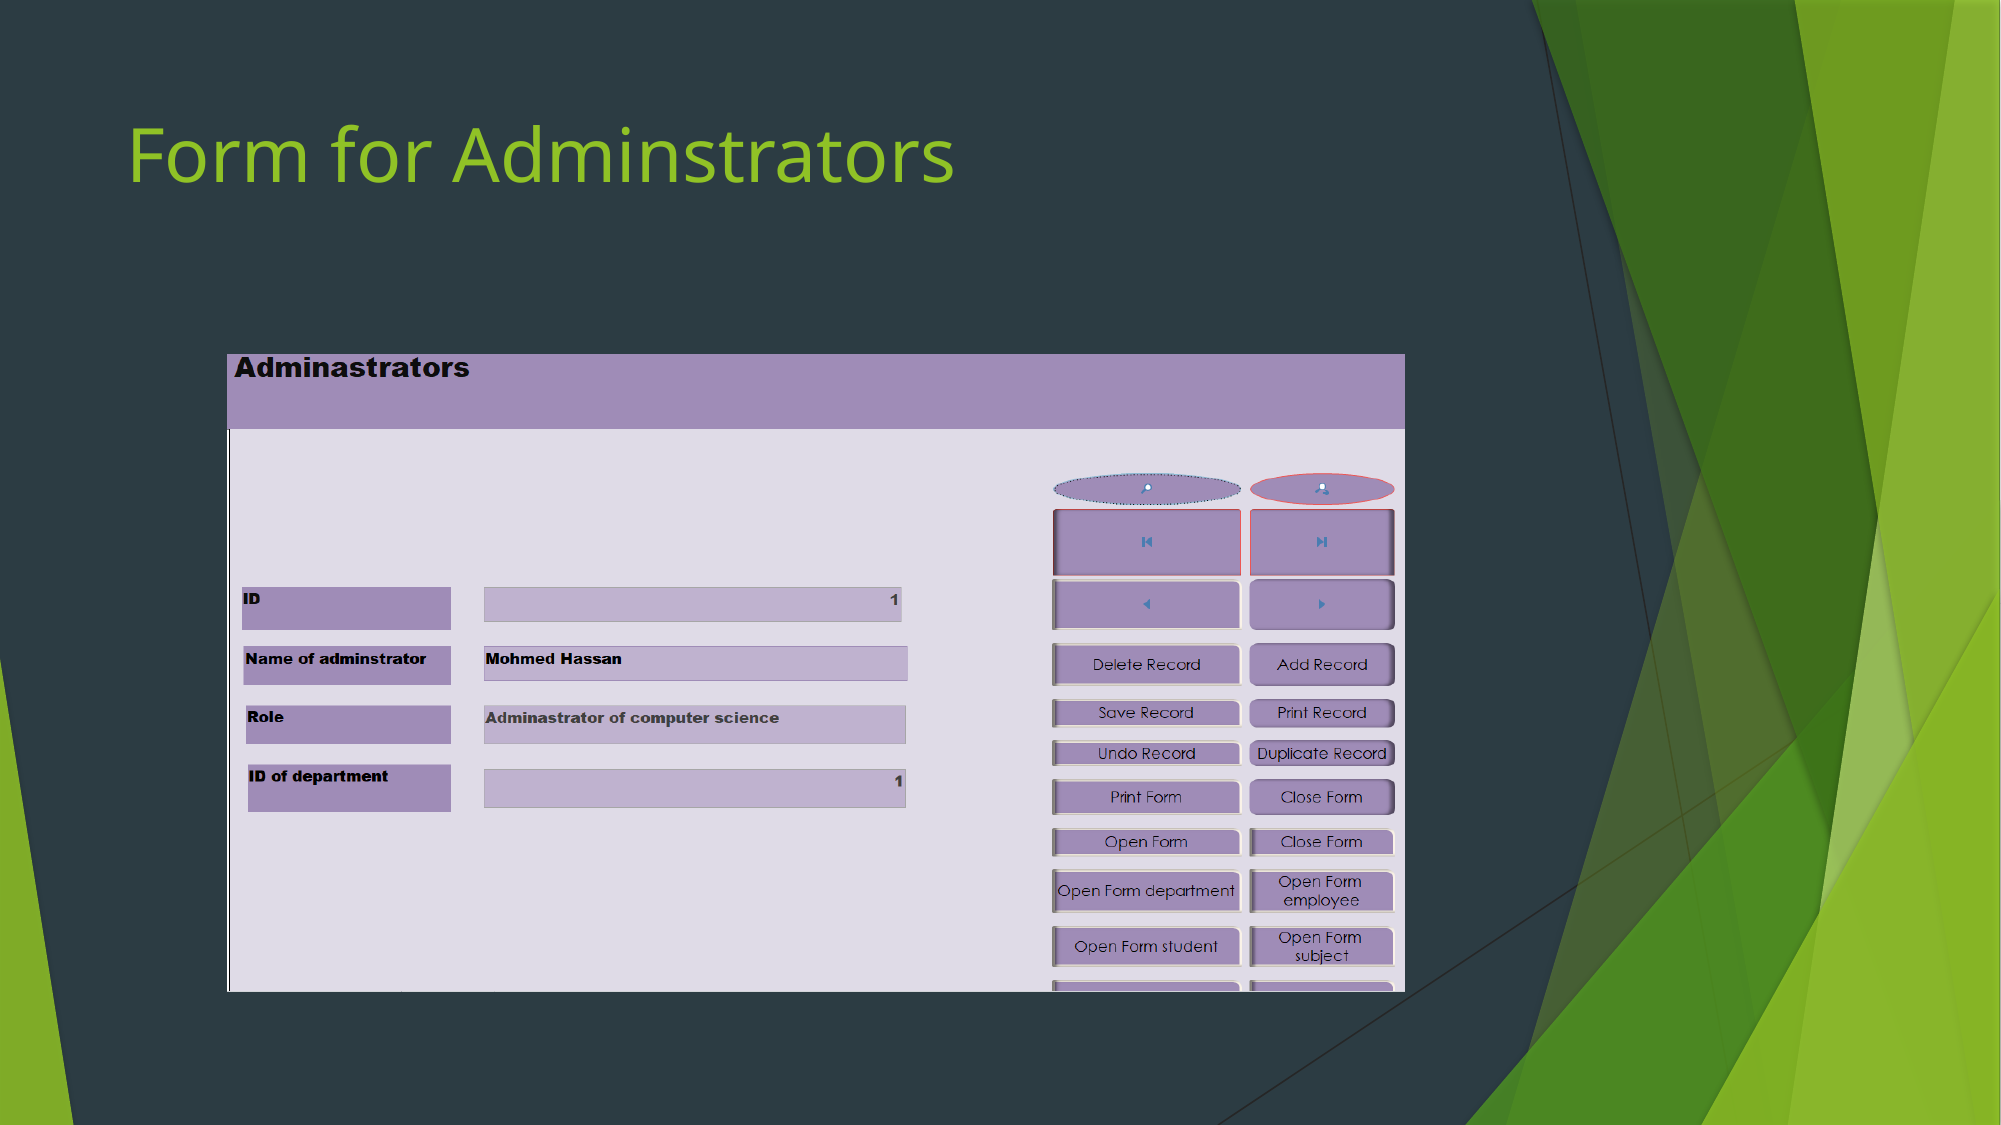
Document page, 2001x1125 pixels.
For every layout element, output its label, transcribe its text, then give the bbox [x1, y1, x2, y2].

title Form for Adminstrators [111, 99, 1522, 317]
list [226, 353, 1406, 992]
